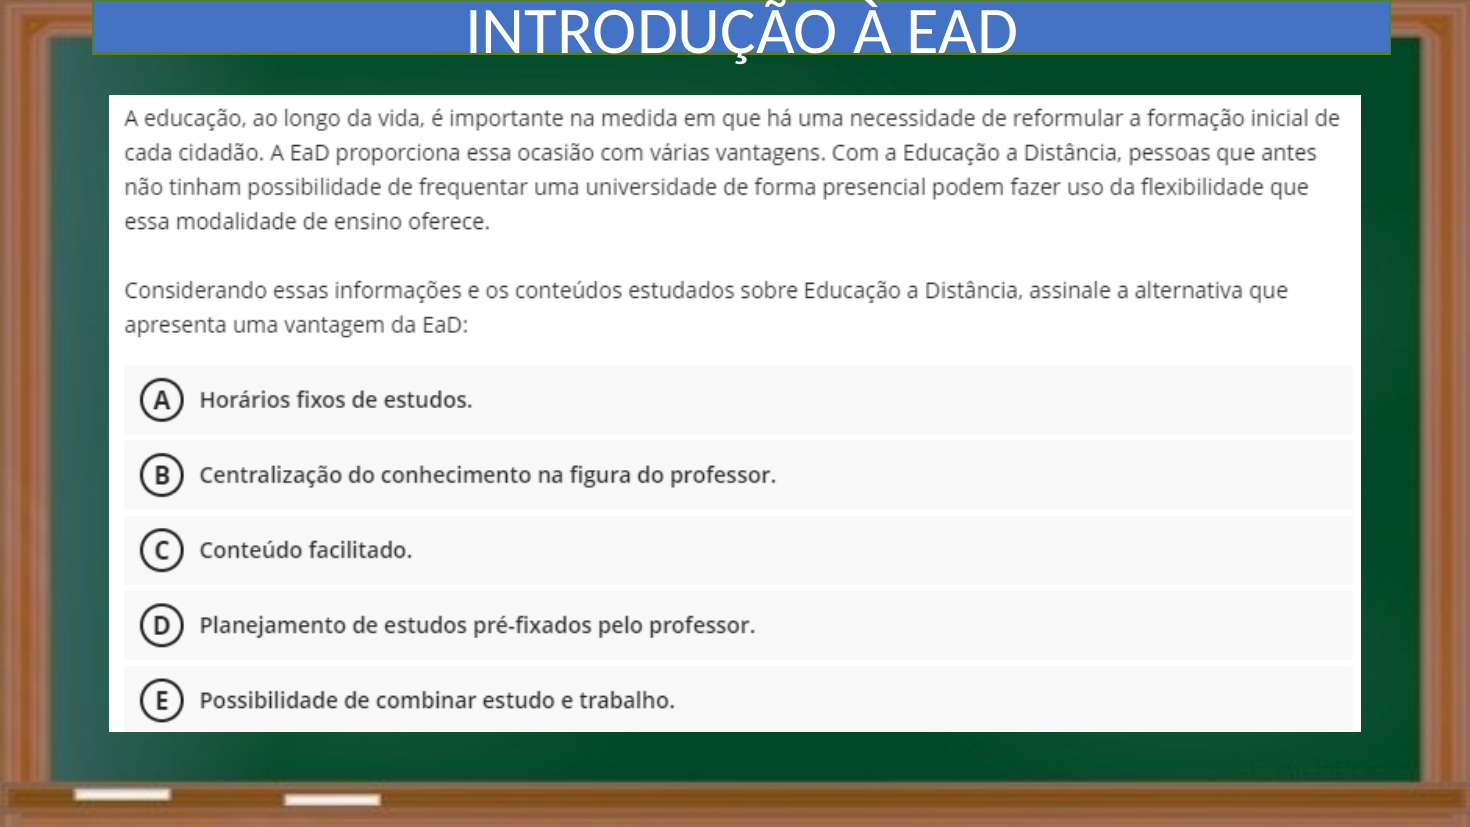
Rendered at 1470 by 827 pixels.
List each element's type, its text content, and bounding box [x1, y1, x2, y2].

picture [0, 0, 1470, 827]
text_box INTRODUÇÃO À EAD [93, 0, 1391, 54]
